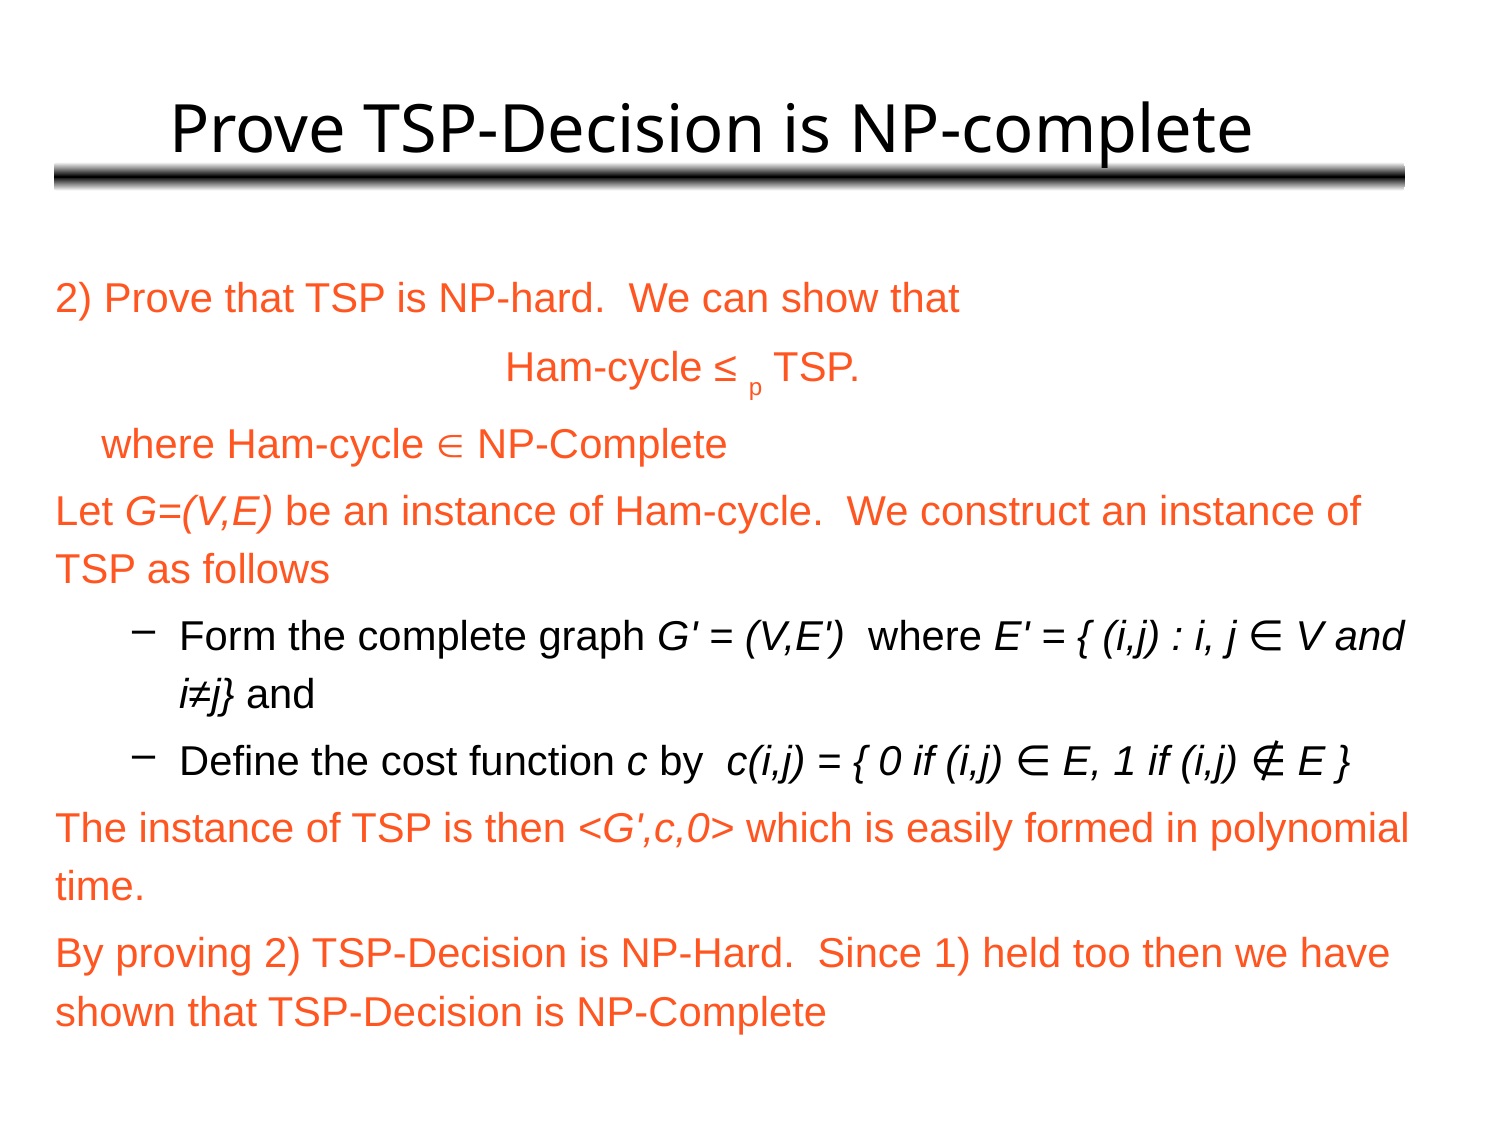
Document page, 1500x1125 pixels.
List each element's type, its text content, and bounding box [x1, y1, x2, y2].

title Prove TSP-Decision is NP-complete [75, 37, 1350, 212]
list 2) Prove that TSP is NP-hard. We can show that Ham-cycle ≤ p TSP. where Ham-cycle  NP-Complete Let G=(V,E) be an instance of Ham-cycle. We construct an instance of TSP as follows Form the complete graph G' = (V,E') where E' = { (i,j) : i, j ∈ V and i≠j} and Define the cost function c by c(i,j) = { 0 if (i,j) ∈ E, 1 if (i,j) ∉ E } The instance of TSP is then <G',c,0> which is easily formed in polynomial time. By proving 2) TSP-Decision is NP-Hard. Since 1) held too then we have shown that TSP-Decision is NP-Complete [37, 262, 1450, 970]
